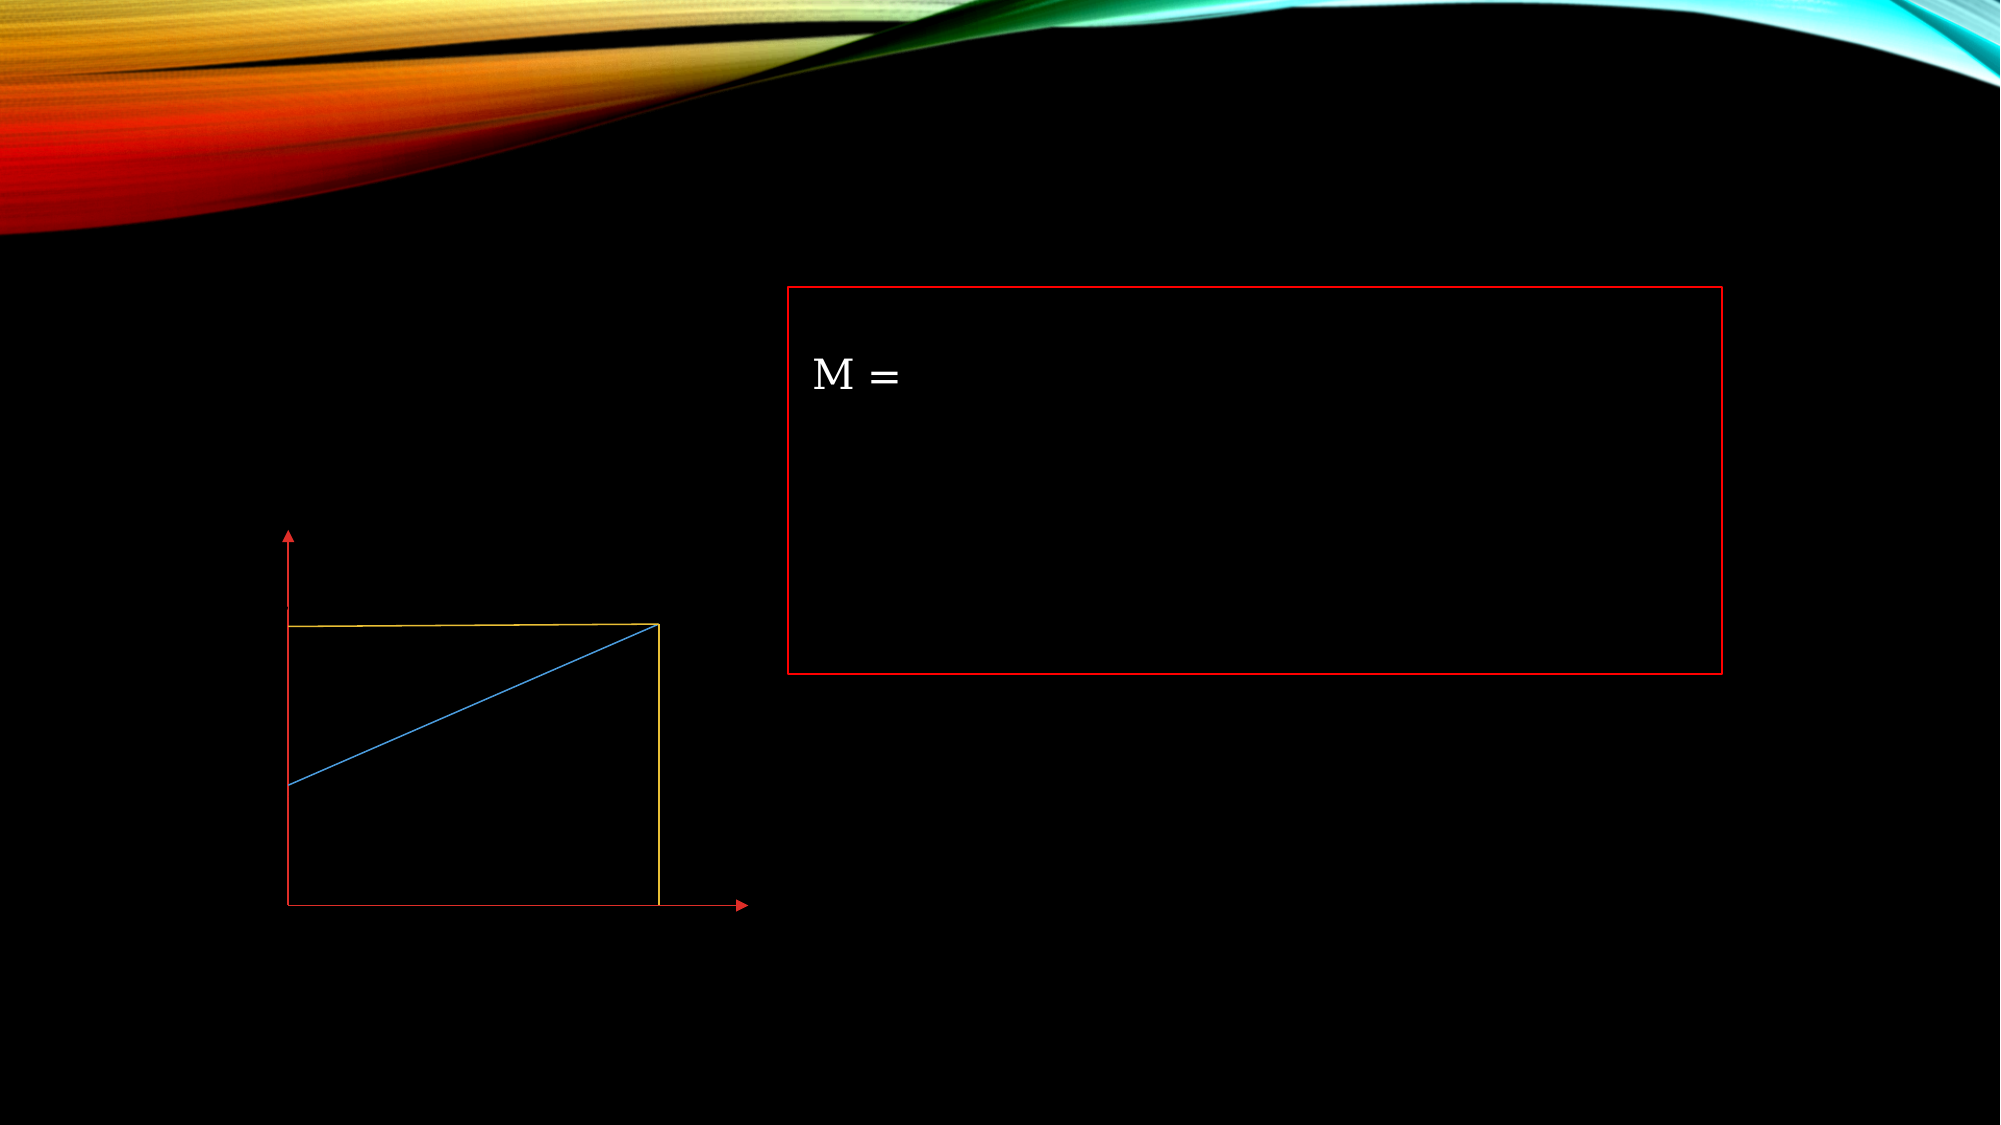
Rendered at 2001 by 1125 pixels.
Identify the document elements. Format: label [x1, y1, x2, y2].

picture [0, 0, 2000, 237]
text_box [287, 623, 658, 627]
text_box [287, 627, 658, 786]
text_box [787, 286, 1723, 675]
